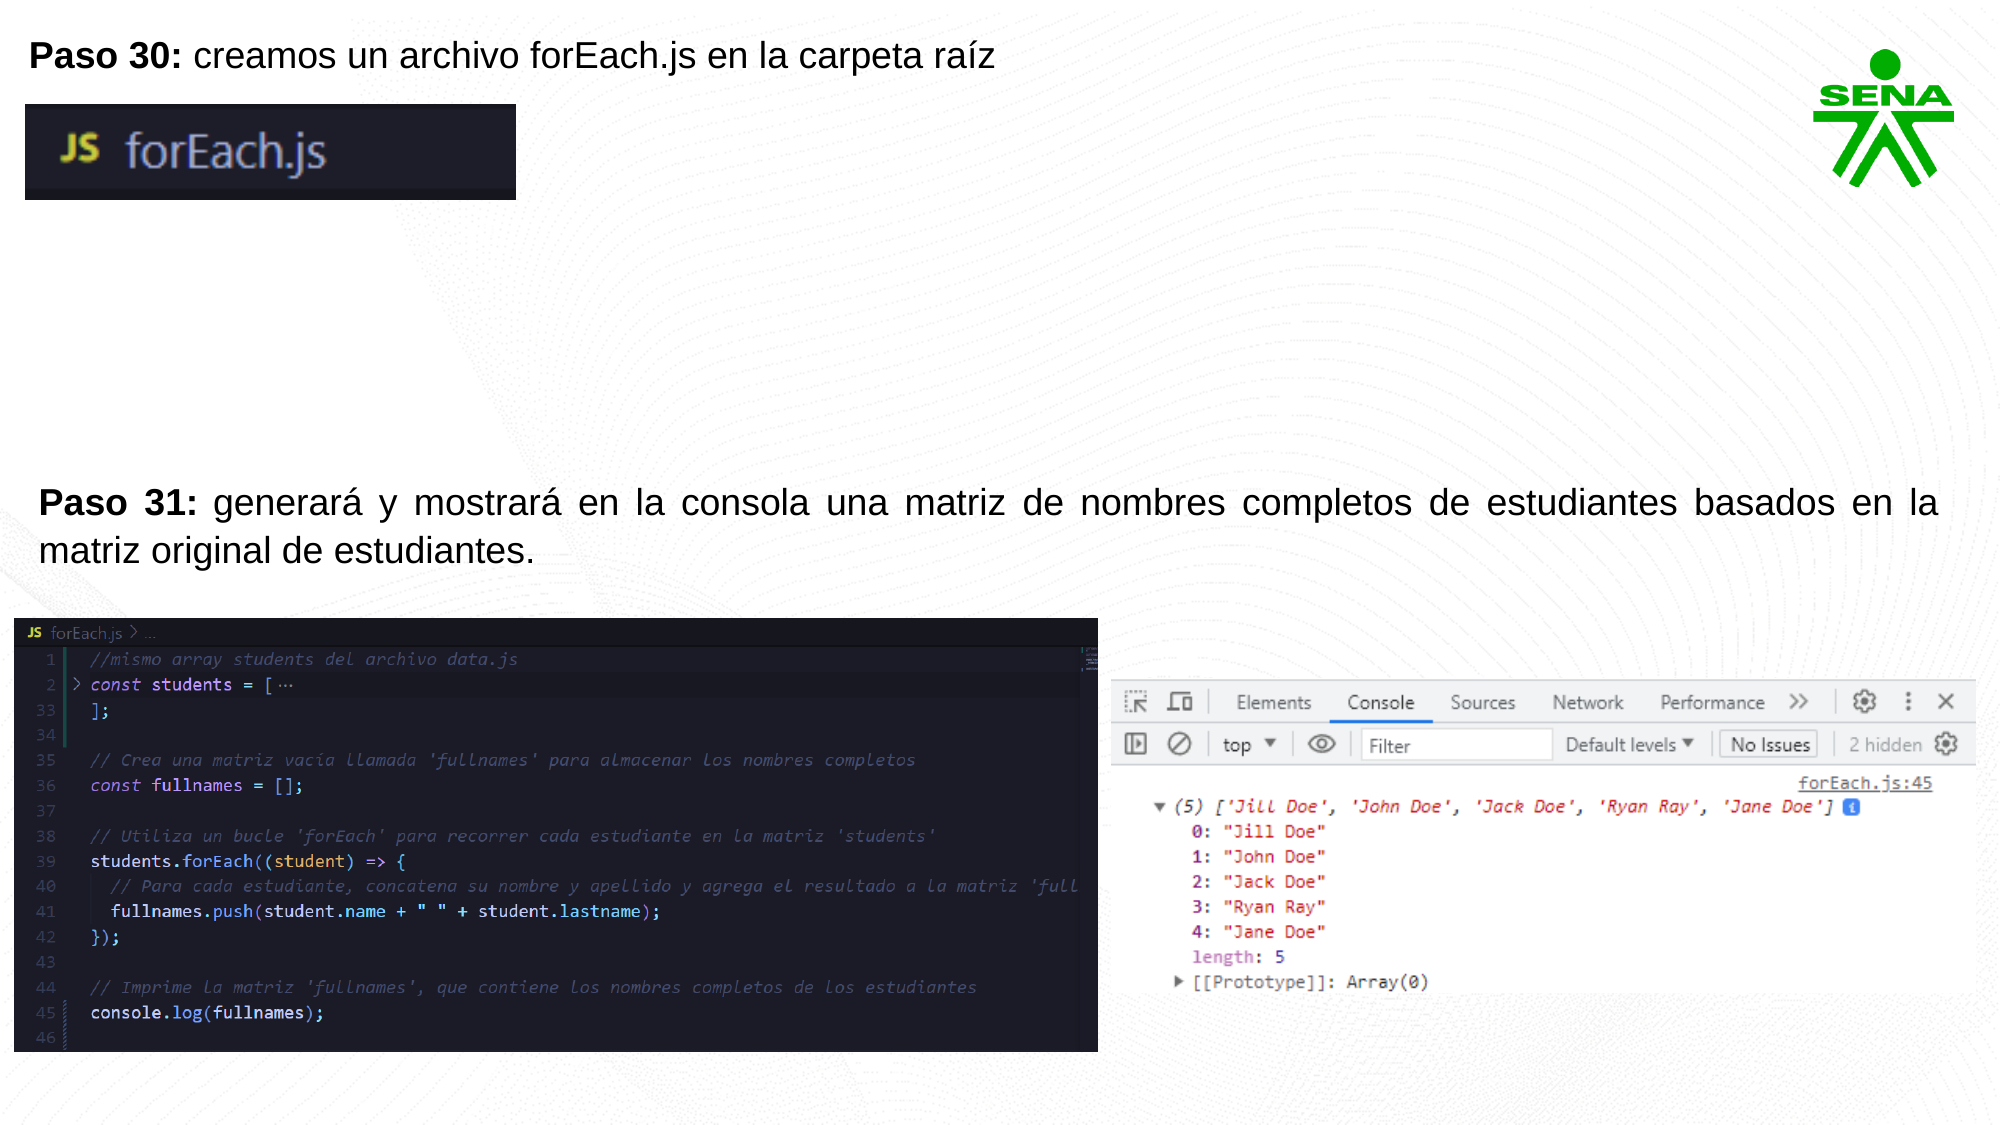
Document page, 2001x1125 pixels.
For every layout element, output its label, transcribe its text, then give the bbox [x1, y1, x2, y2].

text_box Paso 31: generará y mostrará en la consola una matriz de nombres completos de estudiantes basados en la matriz original de estudiantes. [23, 467, 1954, 578]
text_box Paso 30: creamos un archivo forEach.js en la carpeta raíz [14, 20, 1014, 84]
picture [0, 0, 2000, 1125]
